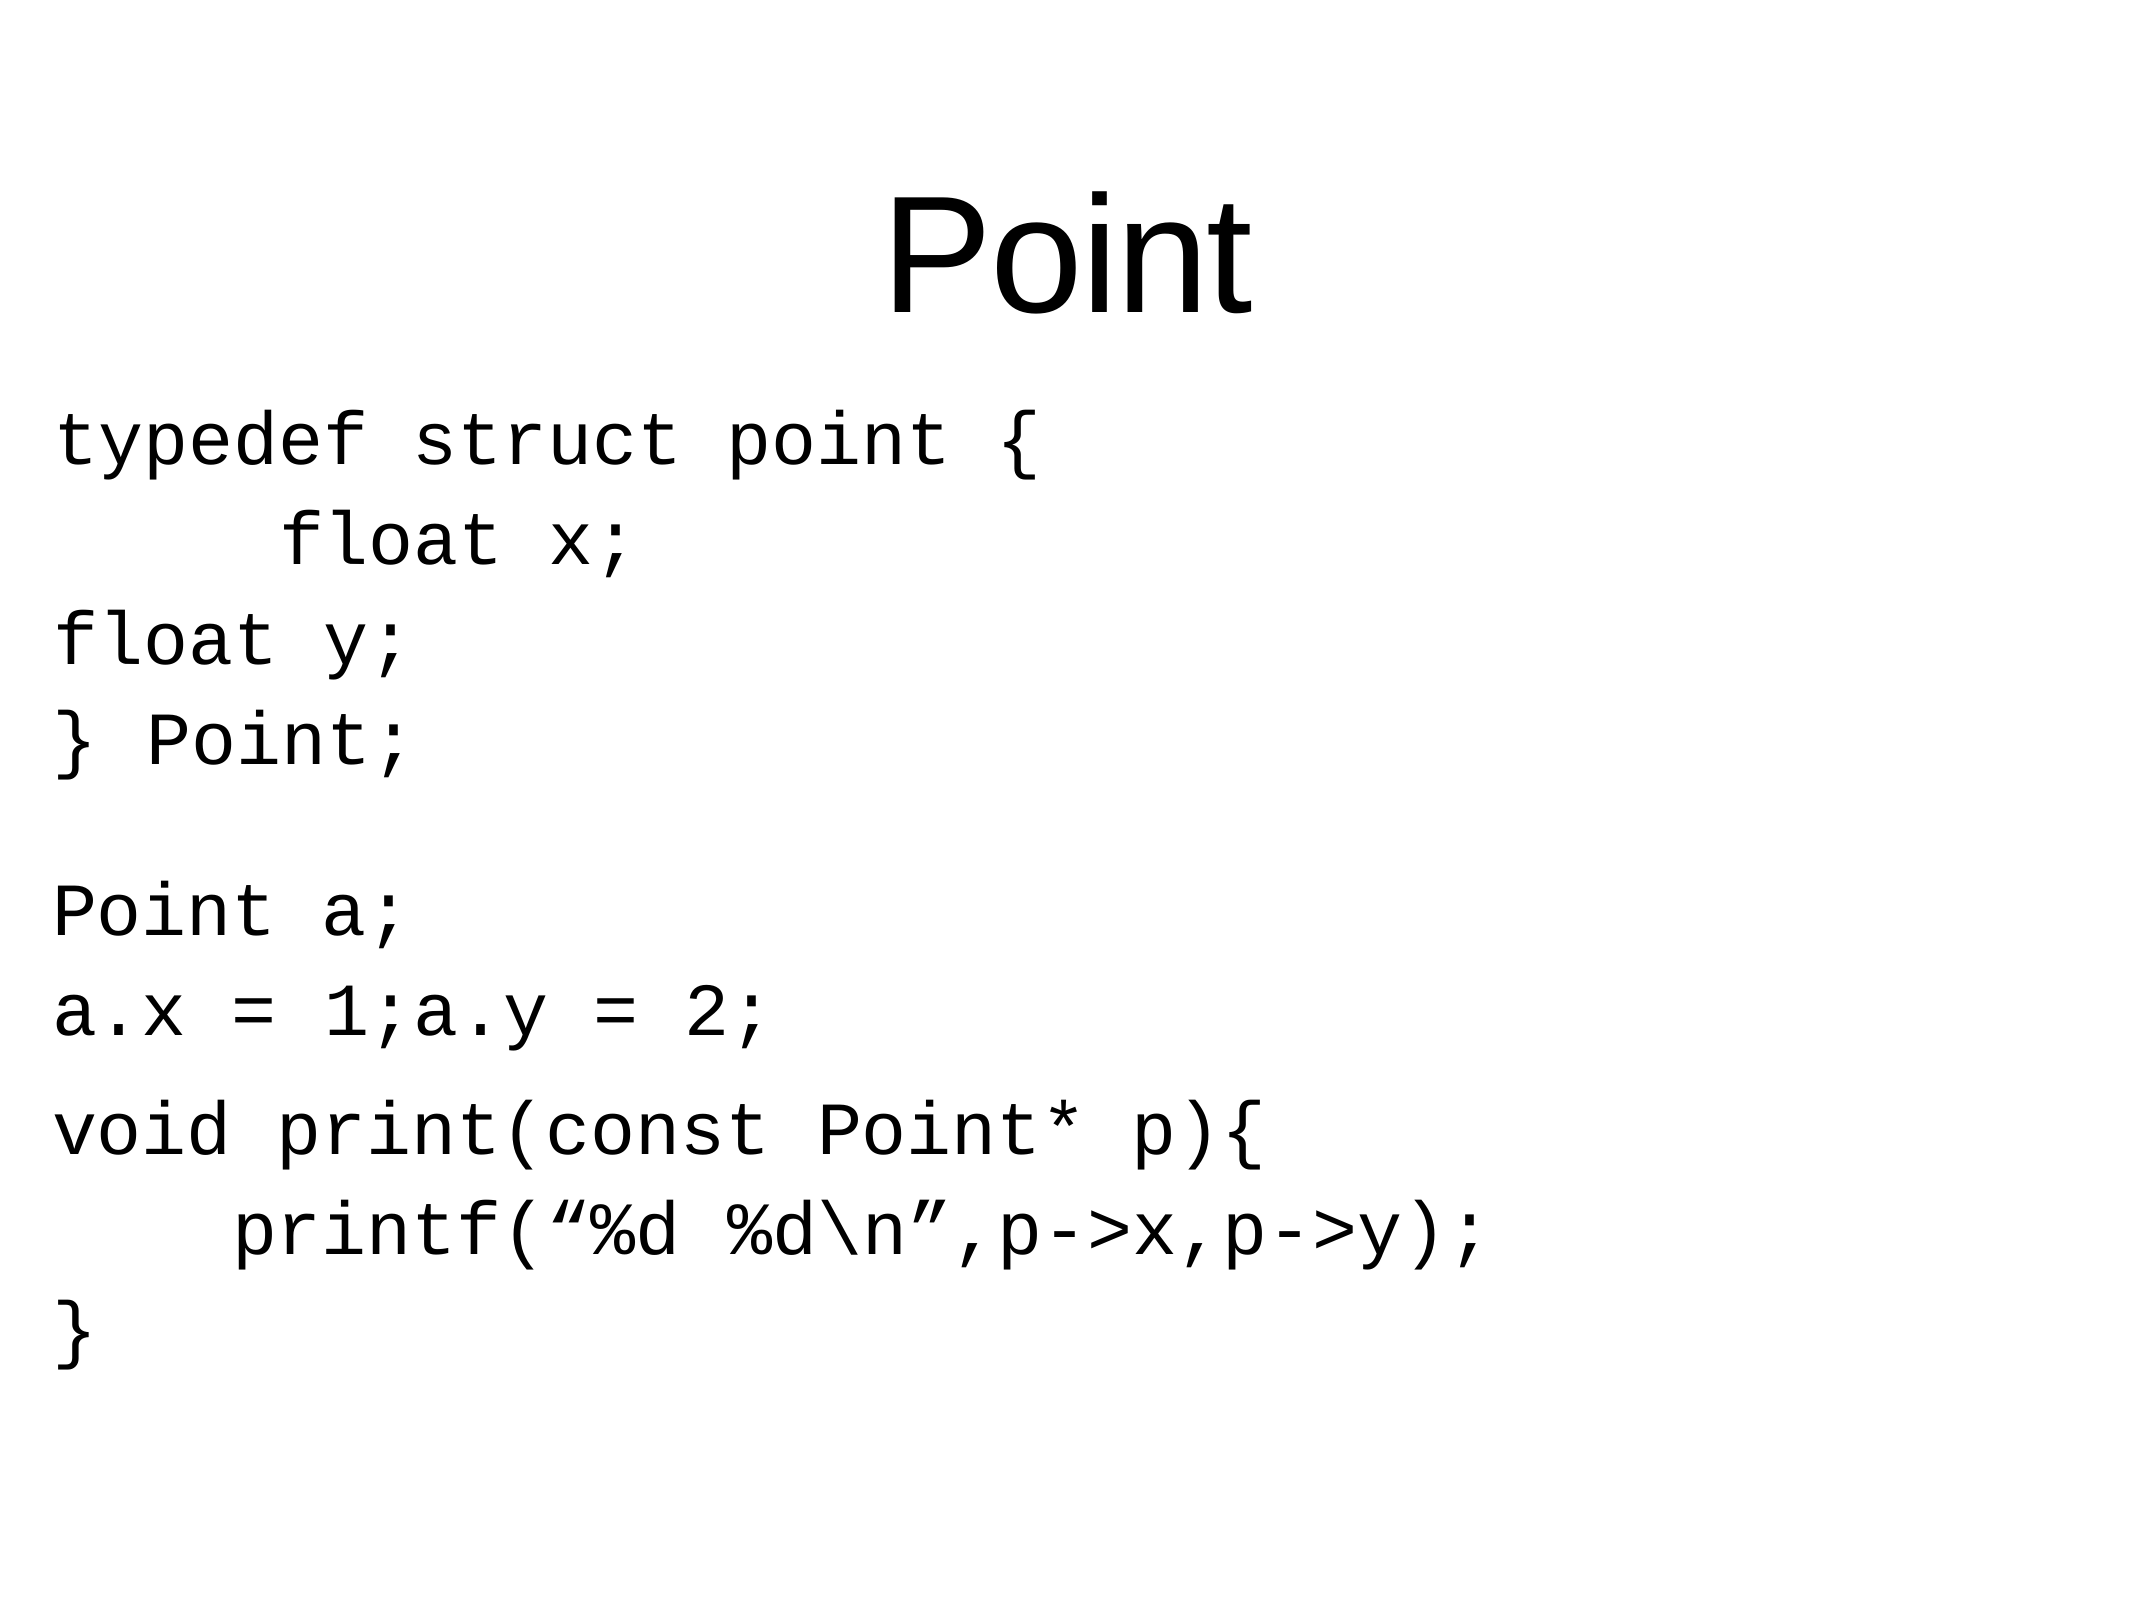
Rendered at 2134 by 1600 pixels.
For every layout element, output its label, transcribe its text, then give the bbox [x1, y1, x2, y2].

text_box Point a; a.x = 1;a.y = 2; void print(const [49, 860, 775, 1170]
text_box %d\n”,p->x,p->y); [725, 1179, 1495, 1270]
text_box } [49, 1279, 100, 1370]
text_box typedef struct point { float x; float y; } Point; [52, 379, 1047, 780]
text_box Point* p){ [815, 1079, 1270, 1170]
text_box printf(“%d [230, 1179, 685, 1270]
title Point [225, 27, 1908, 414]
